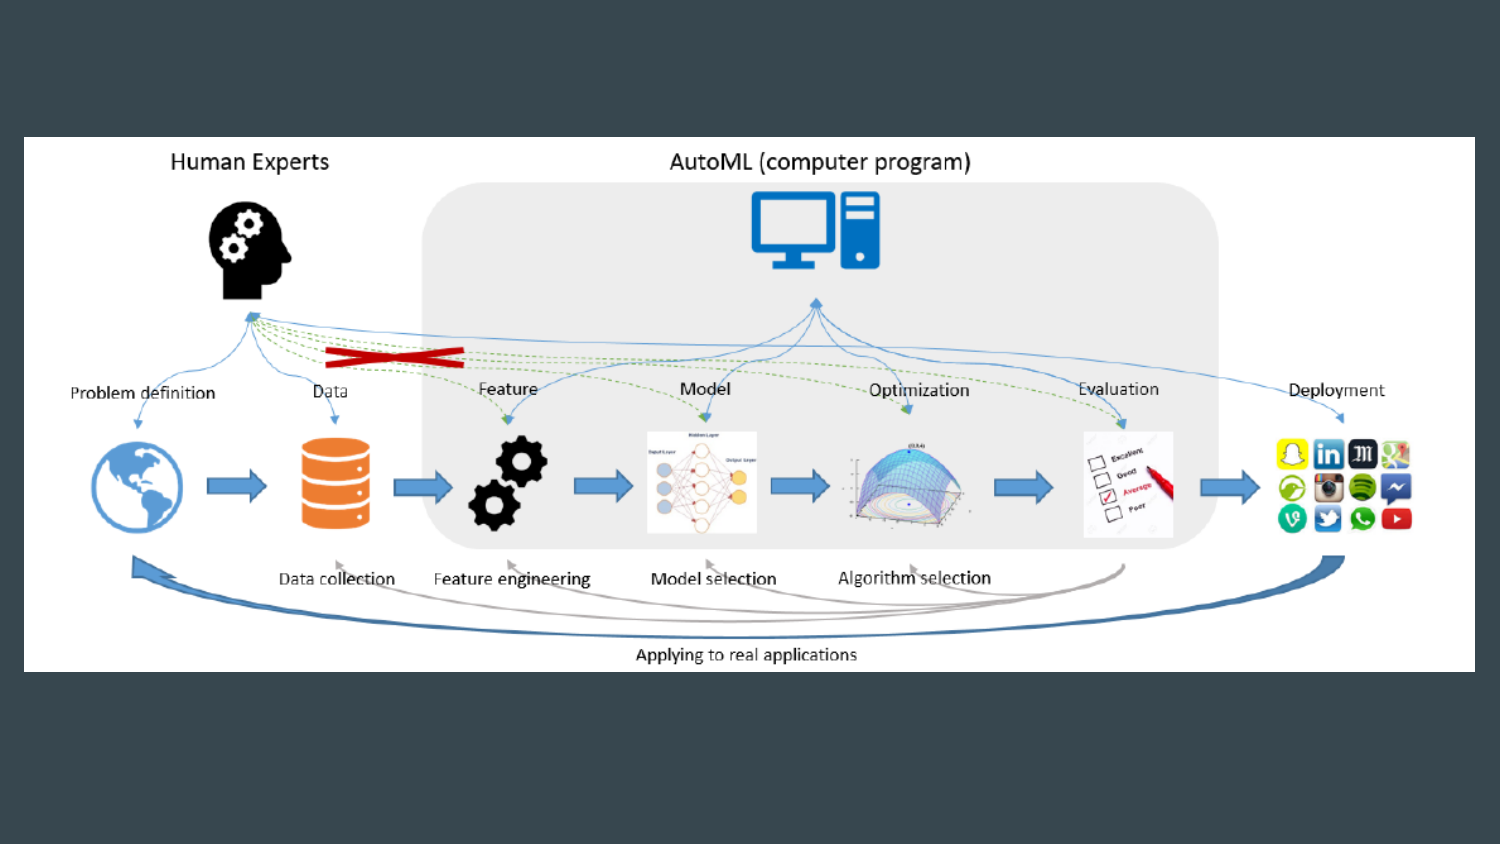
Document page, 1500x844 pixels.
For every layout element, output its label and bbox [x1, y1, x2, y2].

picture [24, 137, 1476, 672]
